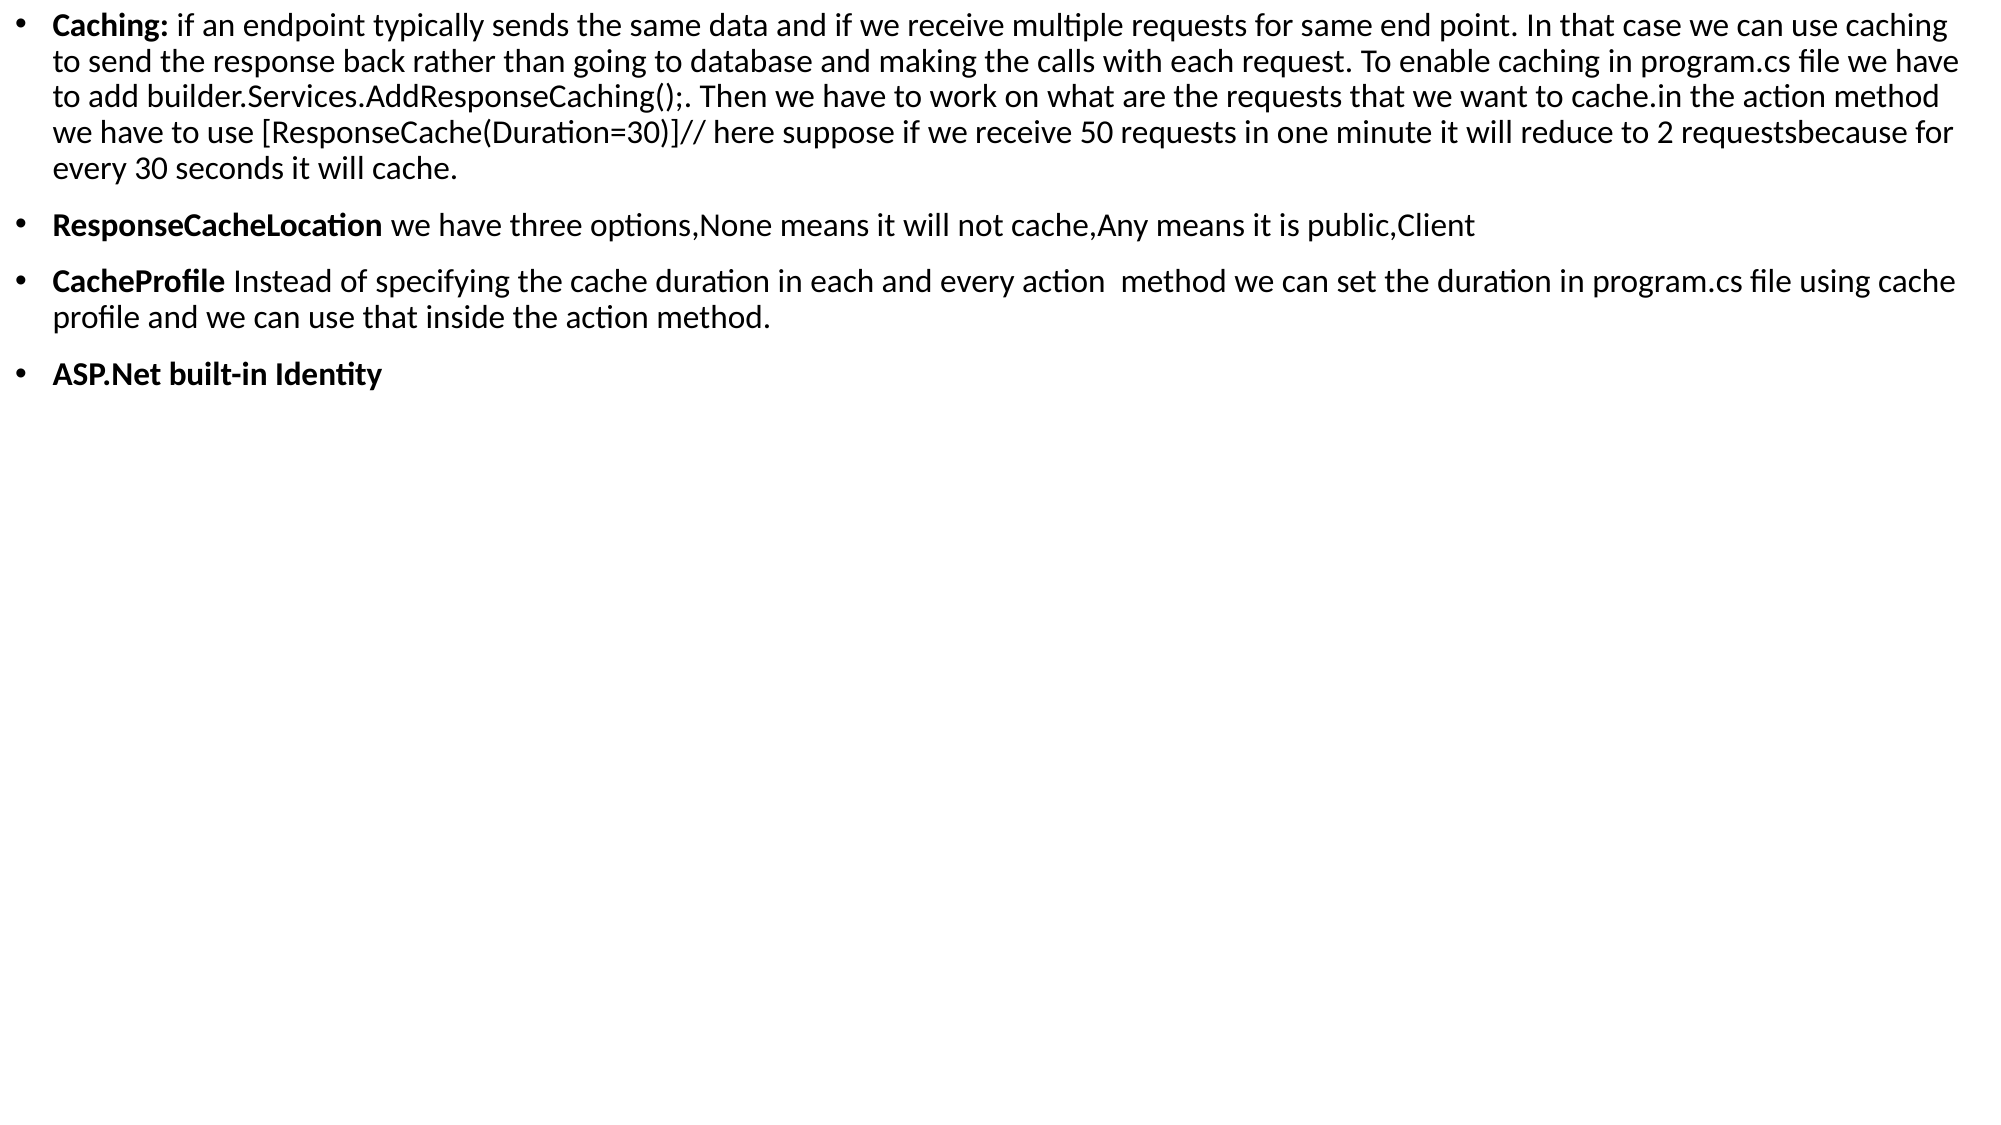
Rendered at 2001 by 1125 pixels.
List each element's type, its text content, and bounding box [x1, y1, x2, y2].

list Caching: if an endpoint typically sends the same data and if we receive multiple requests for same end point. In that case we can use caching to send the response back rather than going to database and making the calls with each request. To enable caching in program.cs file we have to add builder.Services.AddResponseCaching();. Then we have to work on what are the requests that we want to cache.in the action method we have to use [ResponseCache(Duration=30)]// here suppose if we receive 50 requests in one minute it will reduce to 2 requestsbecause for every 30 seconds it will cache. ResponseCacheLocation we have three options,None means it will not cache,Any means it is public,Client CacheProfile Instead of specifying the cache duration in each and every action method we can set the duration in program.cs file using cache profile and we can use that inside the action method. ASP.Net built-in Identity [0, 0, 2000, 1125]
